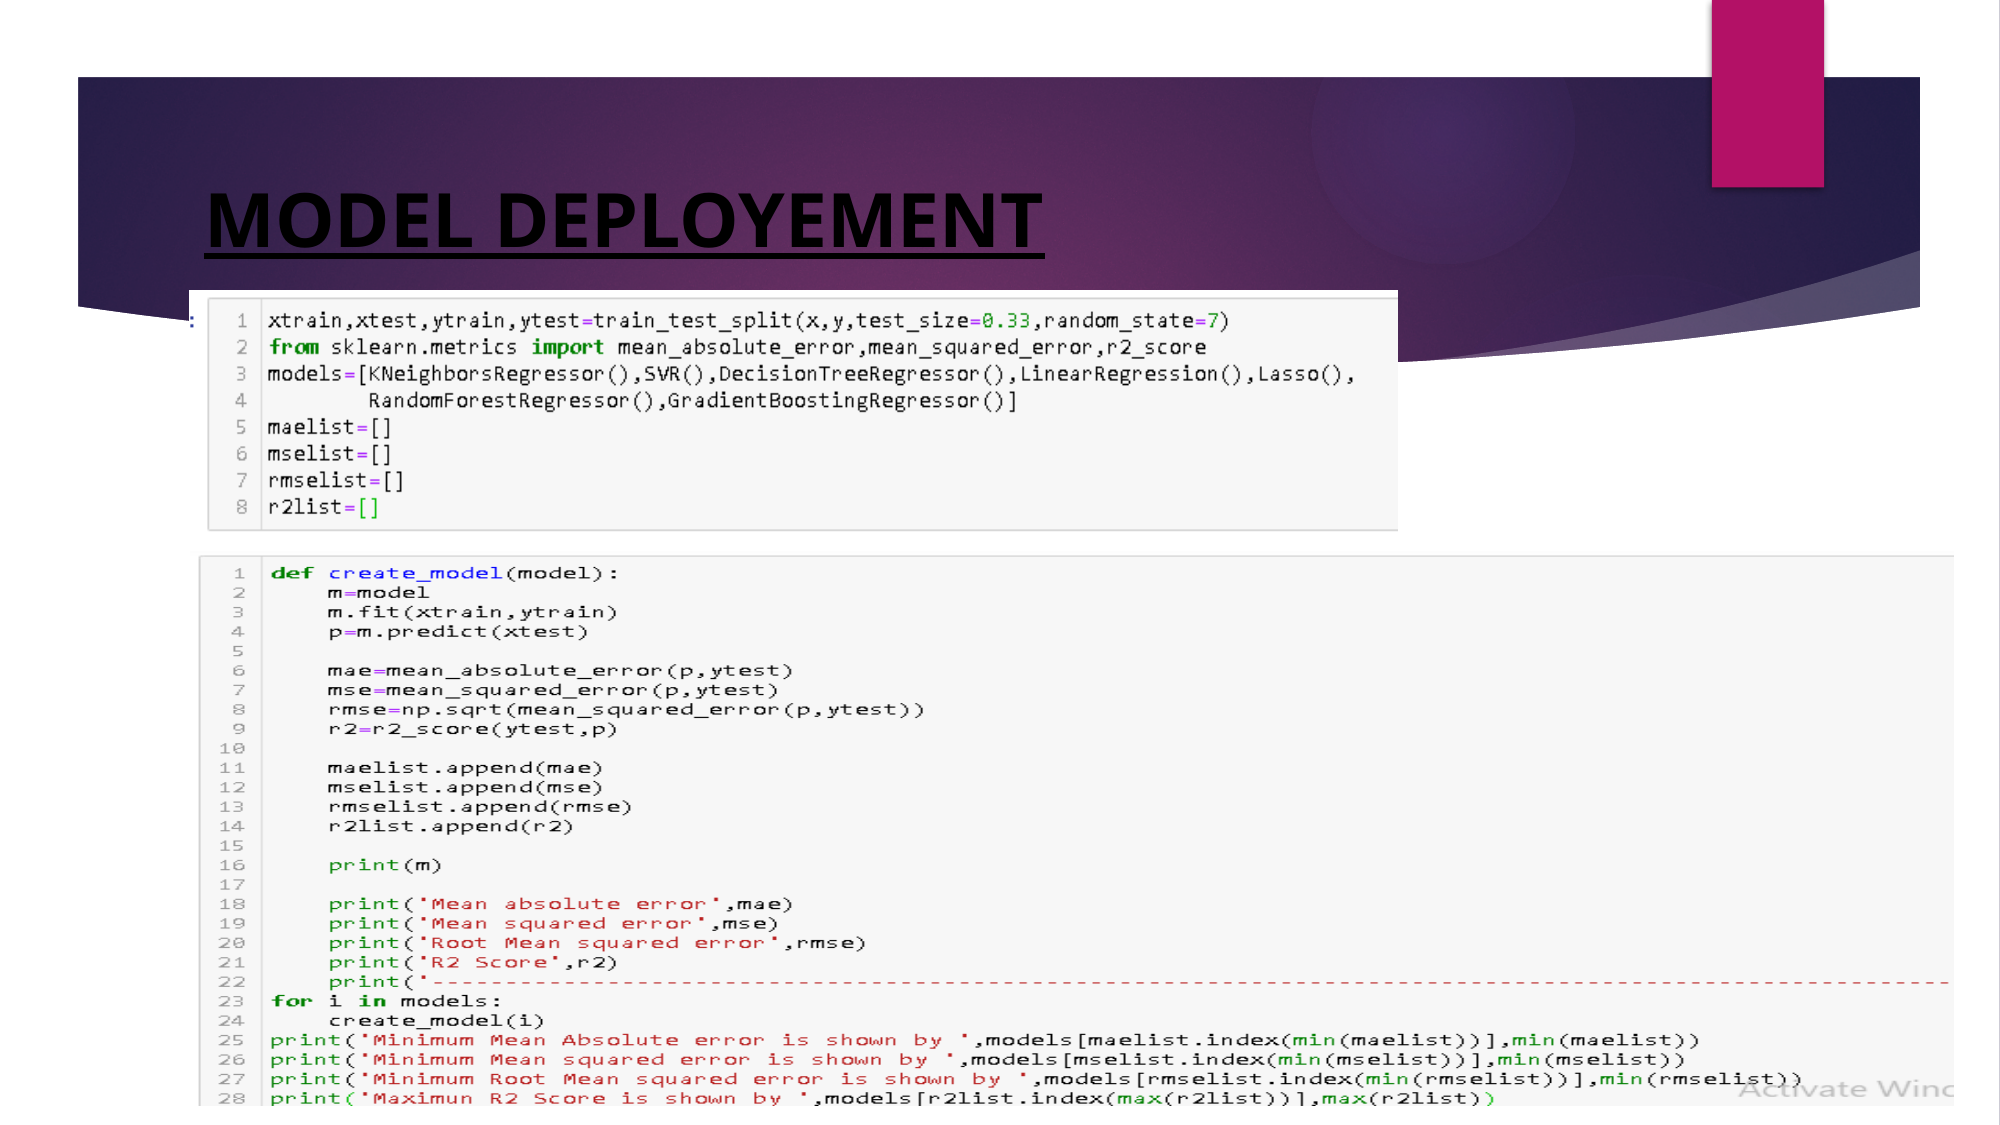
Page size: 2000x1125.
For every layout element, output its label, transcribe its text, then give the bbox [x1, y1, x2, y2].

picture [190, 550, 1955, 1107]
title MODEL DEPLOYEMENT [189, 159, 1627, 276]
picture [189, 290, 1398, 537]
